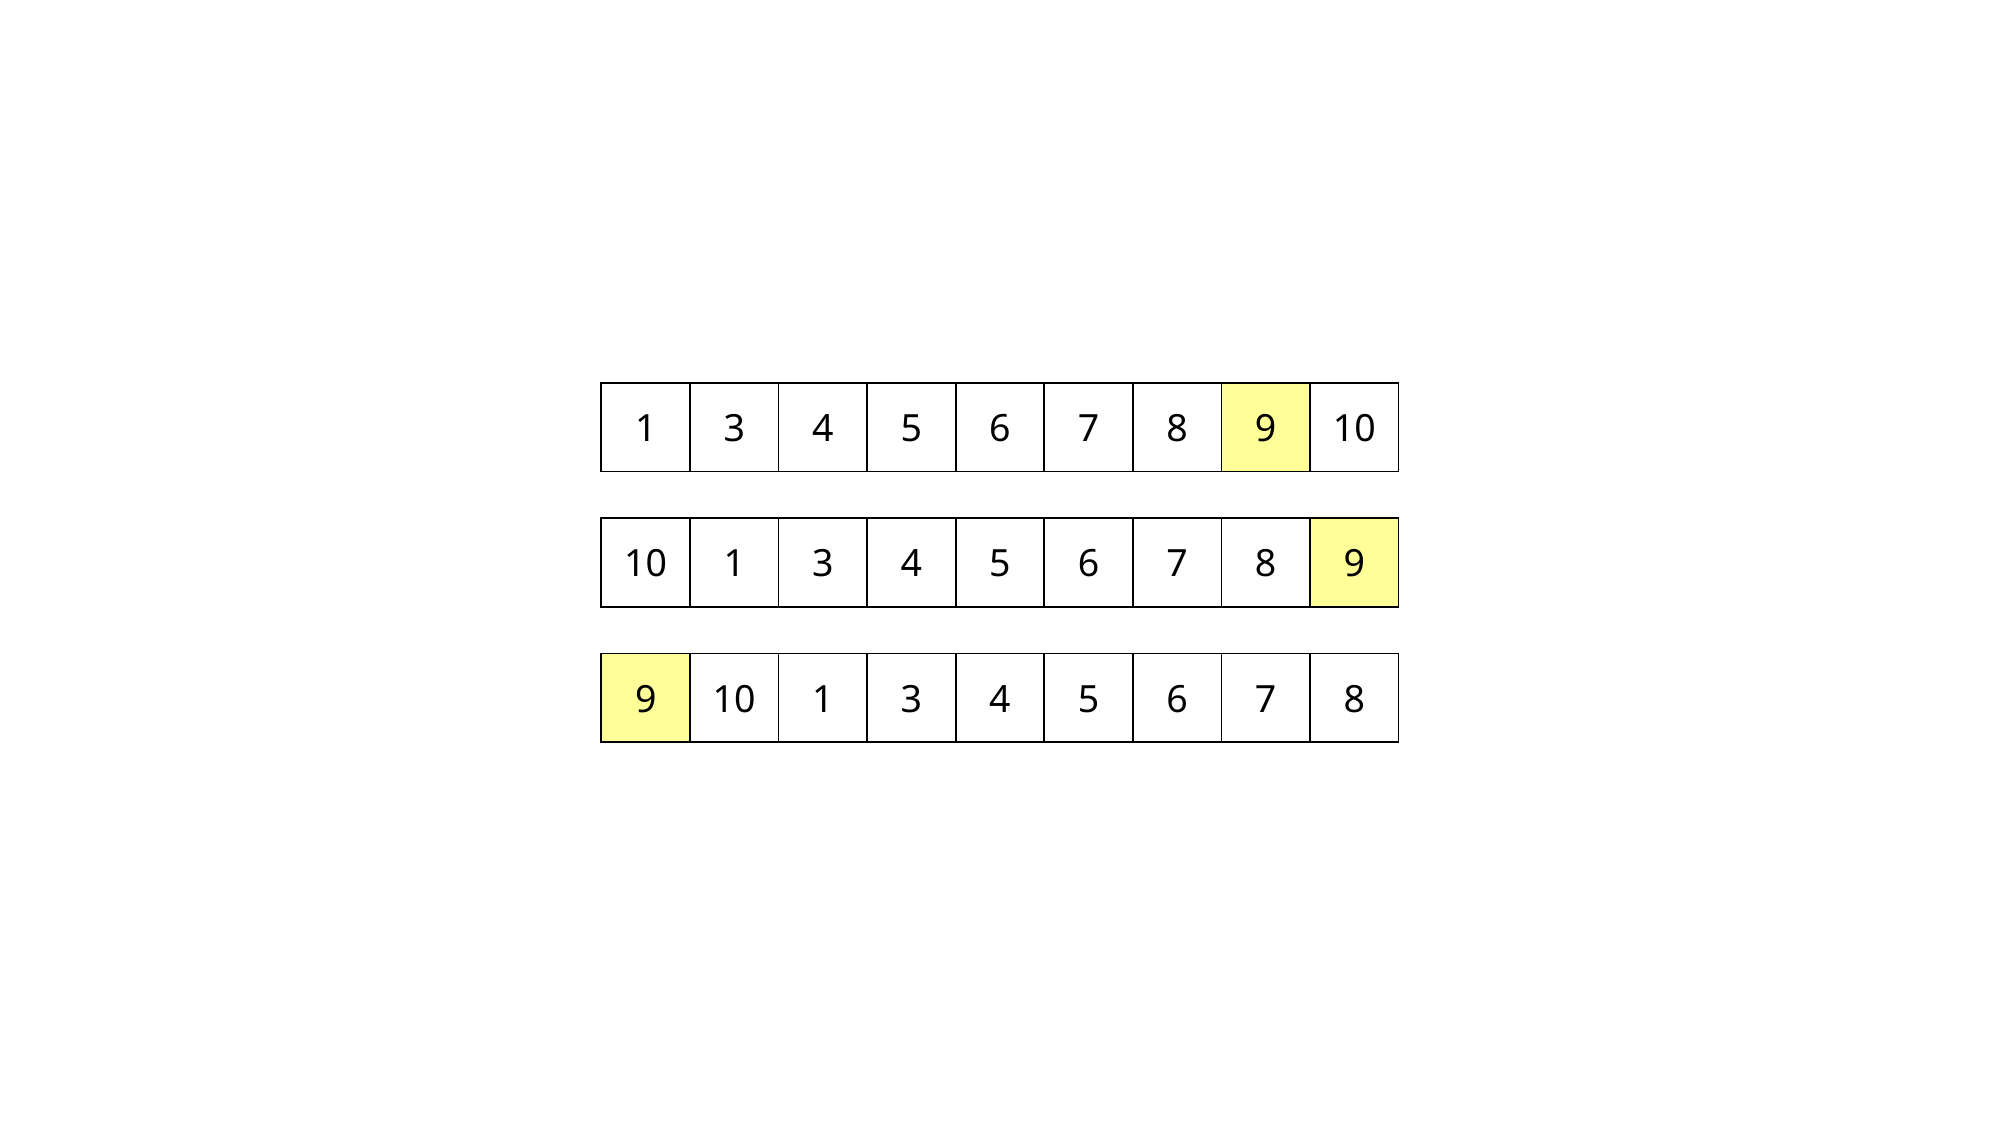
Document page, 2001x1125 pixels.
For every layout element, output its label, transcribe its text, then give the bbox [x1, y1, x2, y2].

table_header 7 [1222, 654, 1309, 741]
text_box [374, 245, 1626, 880]
table_header 10 [602, 519, 689, 606]
table_header 4 [957, 654, 1043, 741]
table_header 10 [1311, 384, 1398, 471]
table_header 9 [602, 654, 689, 741]
table_header 5 [957, 519, 1043, 606]
table_header 3 [691, 384, 778, 471]
table_header 6 [957, 384, 1043, 471]
table_header 7 [1134, 519, 1221, 606]
table_header 9 [1222, 384, 1309, 471]
table_header 9 [1311, 519, 1398, 606]
table_header 5 [1045, 654, 1132, 741]
table_header 8 [1222, 519, 1309, 606]
table_header 6 [1134, 654, 1221, 741]
table_header 8 [1134, 384, 1221, 471]
table_header 4 [779, 384, 866, 471]
table_header 3 [868, 654, 955, 741]
table_header 8 [1311, 654, 1398, 741]
table_header 10 [691, 654, 778, 741]
table_header 6 [1045, 519, 1132, 606]
table_header 1 [602, 384, 689, 471]
table_header 4 [868, 519, 955, 606]
table_header 1 [691, 519, 778, 606]
table_header 5 [868, 384, 955, 471]
table_header 1 [779, 654, 866, 741]
table_header 3 [779, 519, 866, 606]
table_header 7 [1045, 384, 1132, 471]
